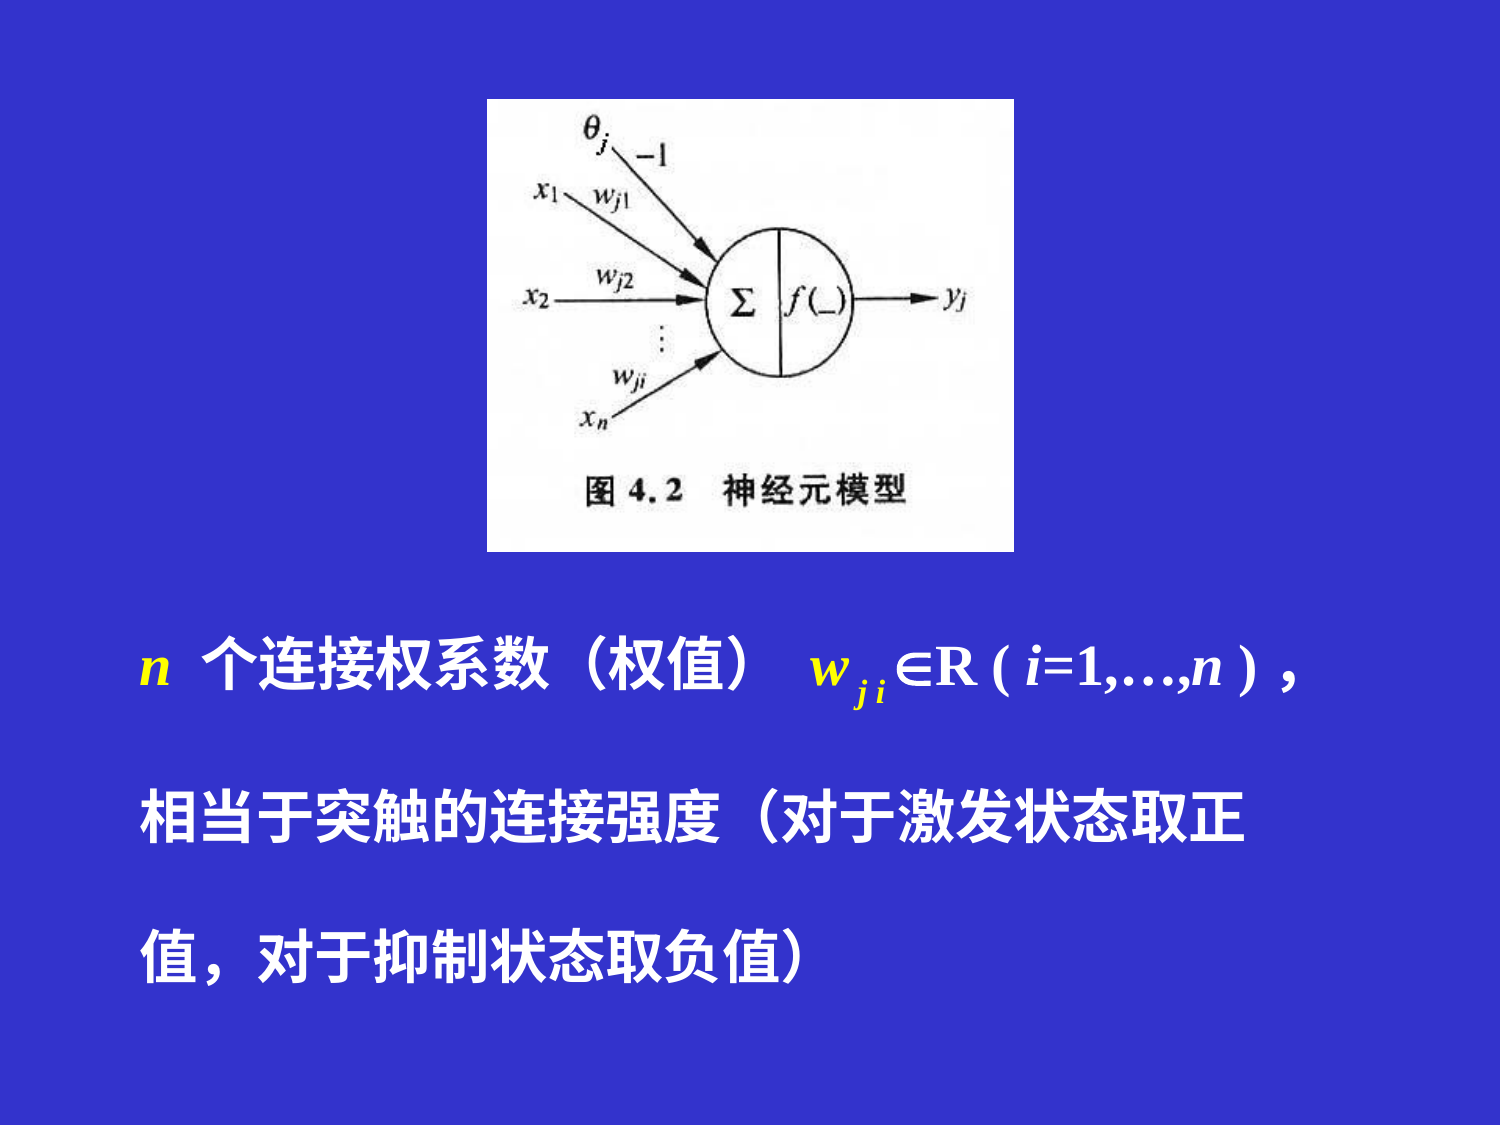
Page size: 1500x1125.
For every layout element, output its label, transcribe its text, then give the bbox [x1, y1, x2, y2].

text_box n 个连接权系数（权值） w j i R ( i=1,…,n )，相当于突触的连接强度（对于激发状态取正值，对于抑制状态取负值） [125, 537, 1363, 998]
picture [487, 99, 1015, 552]
